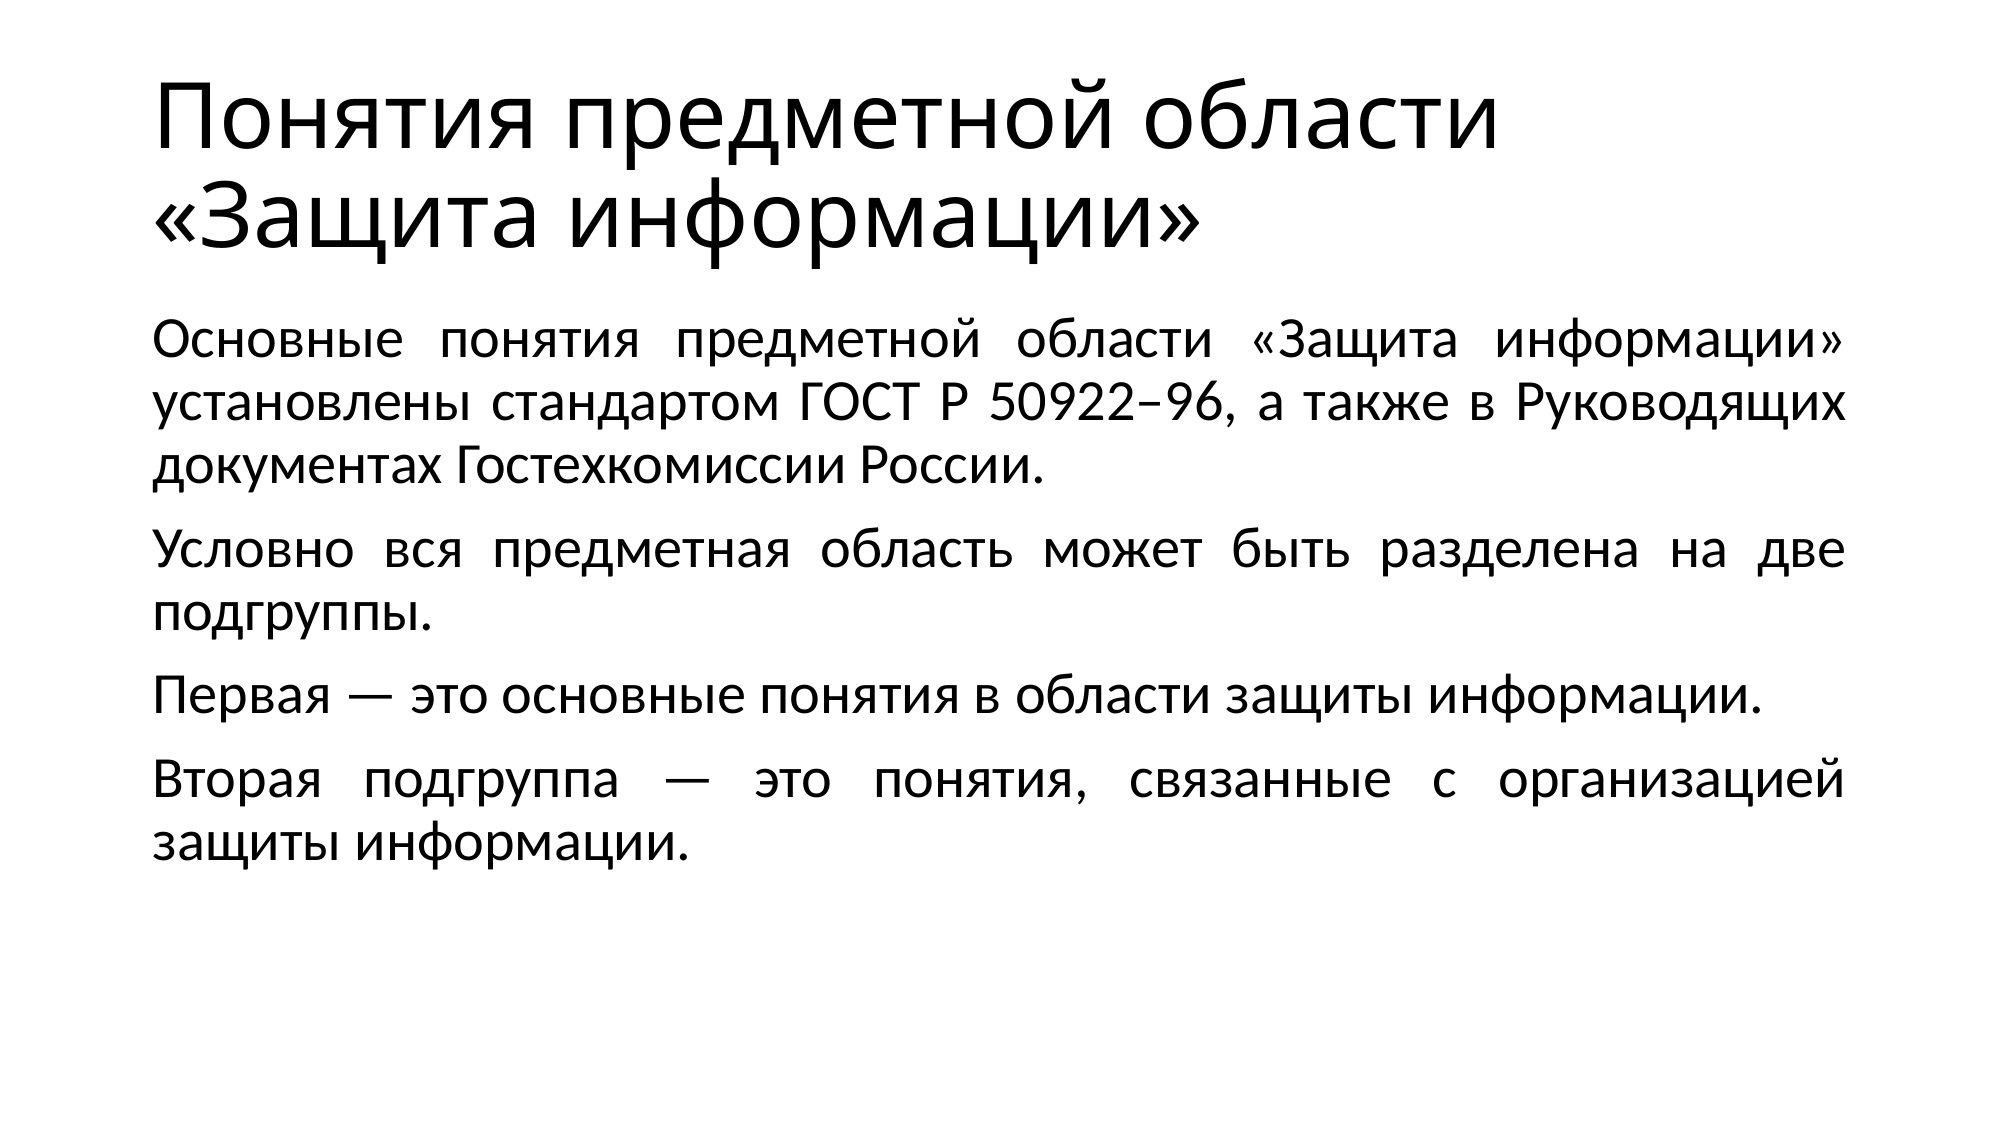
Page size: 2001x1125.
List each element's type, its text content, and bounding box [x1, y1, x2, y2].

list Основные понятия предметной области «Защита информации» установлены стандартом ГОСТ Р 50922–96, а также в Руководящих документах Гостехкомиссии России. Условно вся предметная область может быть разделена на две подгруппы. Первая — это основные понятия в области защиты информации. Вторая подгруппа — это понятия, связанные с организацией защиты информации. [137, 299, 1863, 1014]
title Понятия предметной области «Защита информации» [137, 59, 1863, 278]
